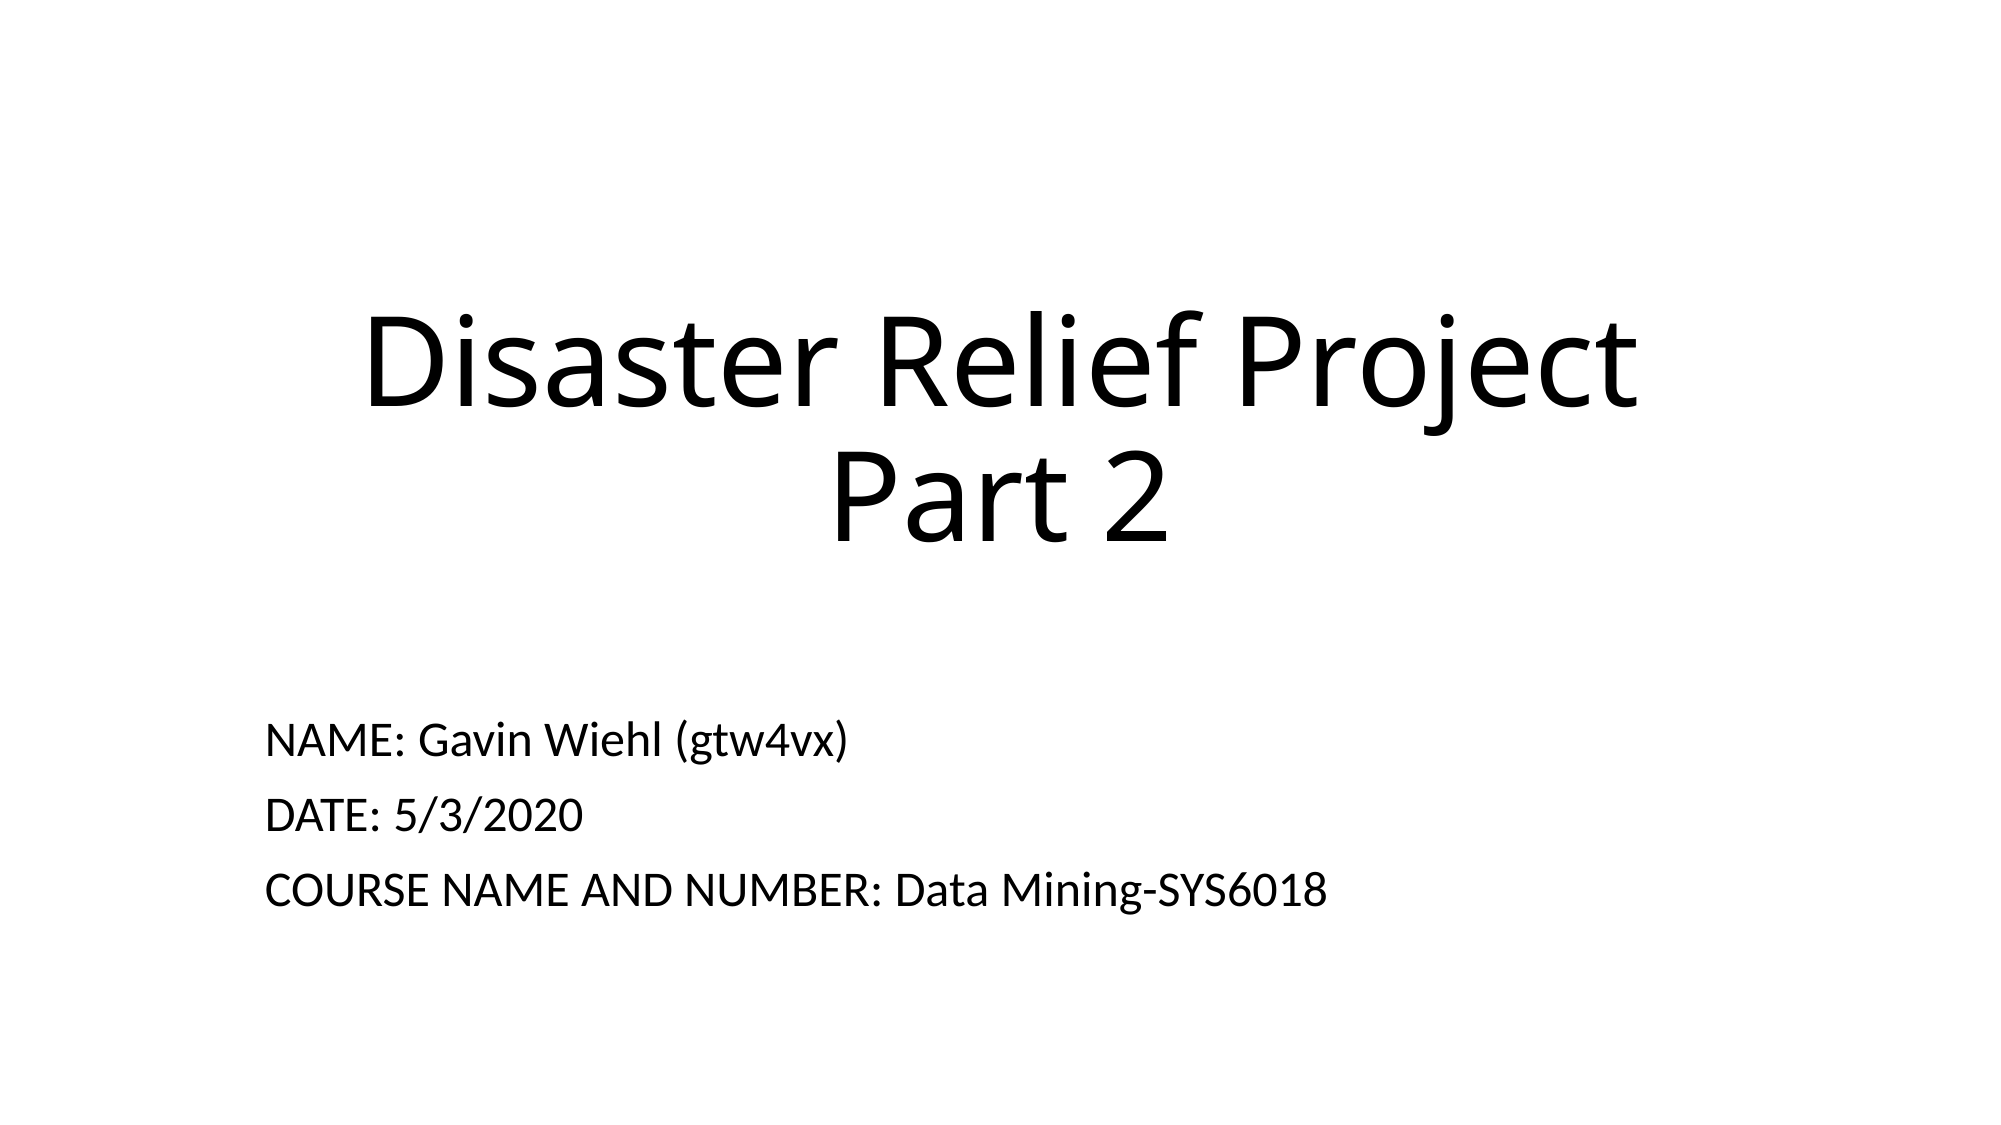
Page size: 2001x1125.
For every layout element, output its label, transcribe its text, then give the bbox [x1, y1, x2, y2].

title Disaster Relief Project Part 2 [249, 184, 1750, 576]
subtitle NAME: Gavin Wiehl (gtw4vx) DATE: 5/3/2020 COURSE NAME AND NUMBER: Data Mining-SYS6018 [249, 706, 1750, 978]
